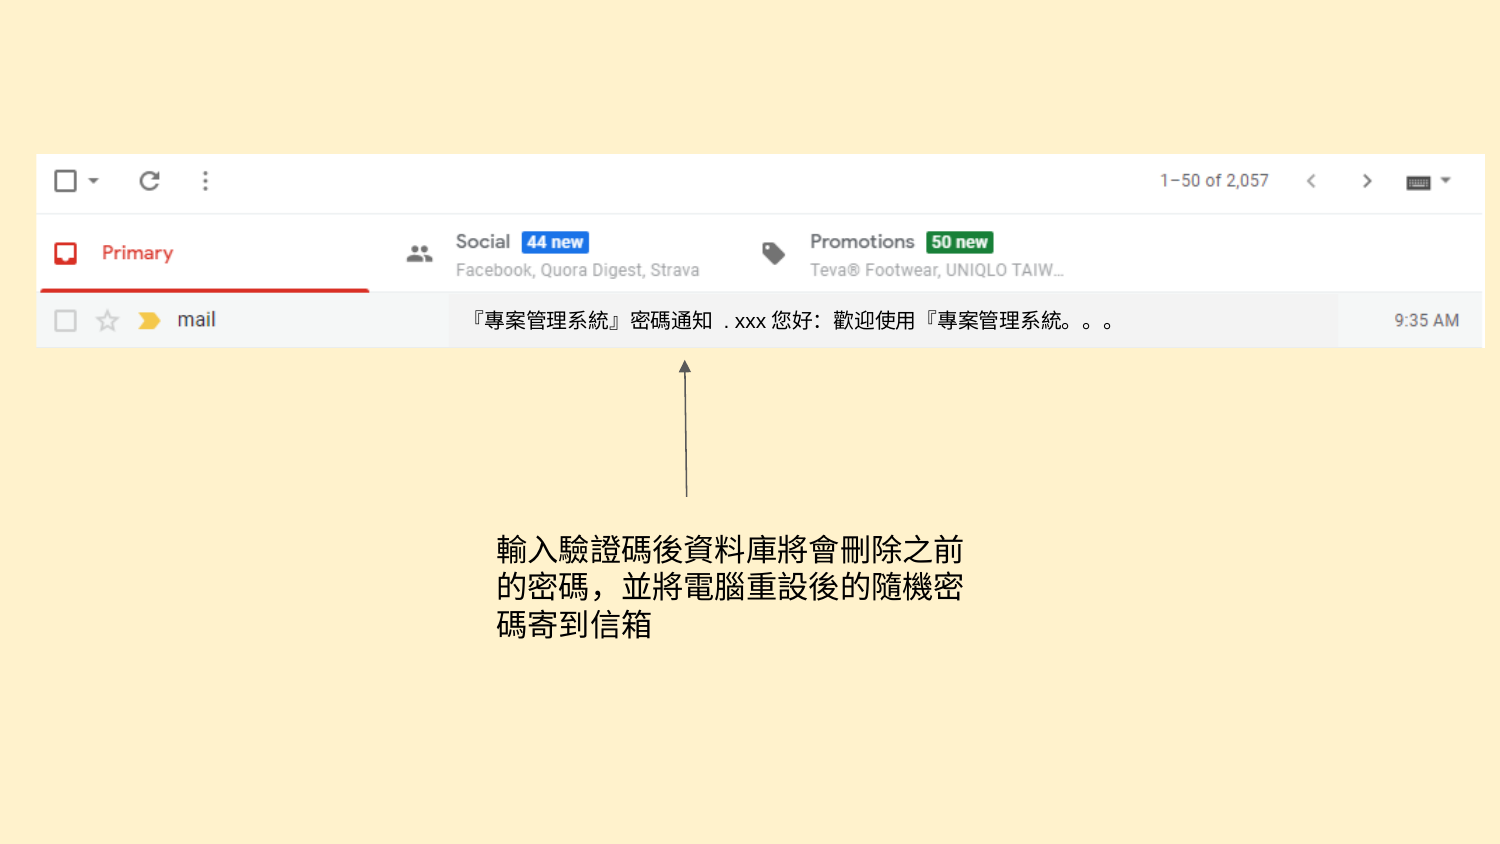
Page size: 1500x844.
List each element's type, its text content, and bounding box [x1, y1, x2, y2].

text_box 輸入驗證碼後資料庫將會刪除之前的密碼，並將電腦重設後的隨機密碼寄到信箱 [481, 515, 998, 690]
picture [35, 154, 1486, 348]
